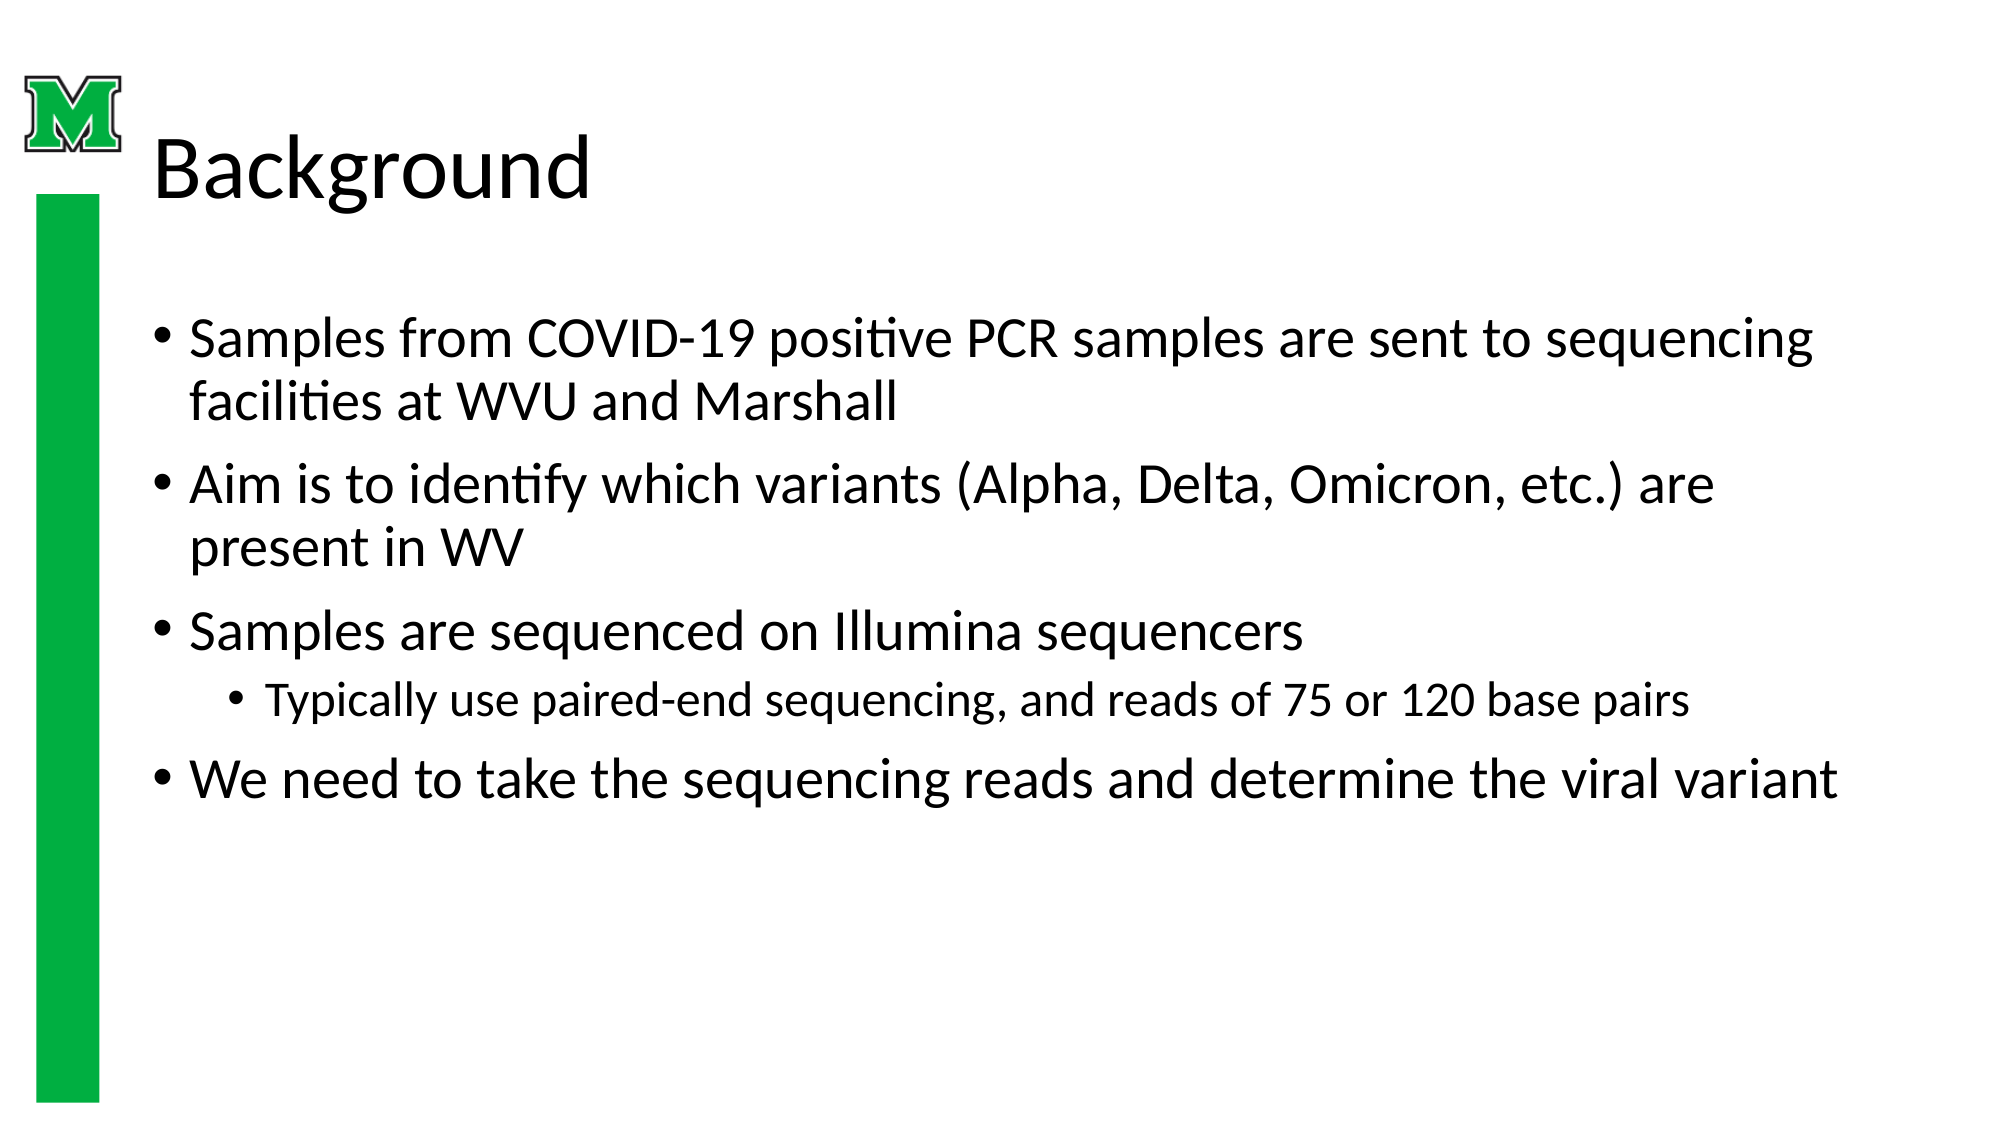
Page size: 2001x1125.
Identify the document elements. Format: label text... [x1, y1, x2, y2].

list Samples from COVID-19 positive PCR samples are sent to sequencing facilities at WVU and Marshall Aim is to identify which variants (Alpha, Delta, Omicron, etc.) are present in WV Samples are sequenced on Illumina sequencers Typically use paired-end sequencing, and reads of 75 or 120 base pairs We need to take the sequencing reads and determine the viral variant [137, 299, 1863, 1014]
picture [20, 59, 124, 169]
title Background [137, 59, 1863, 278]
